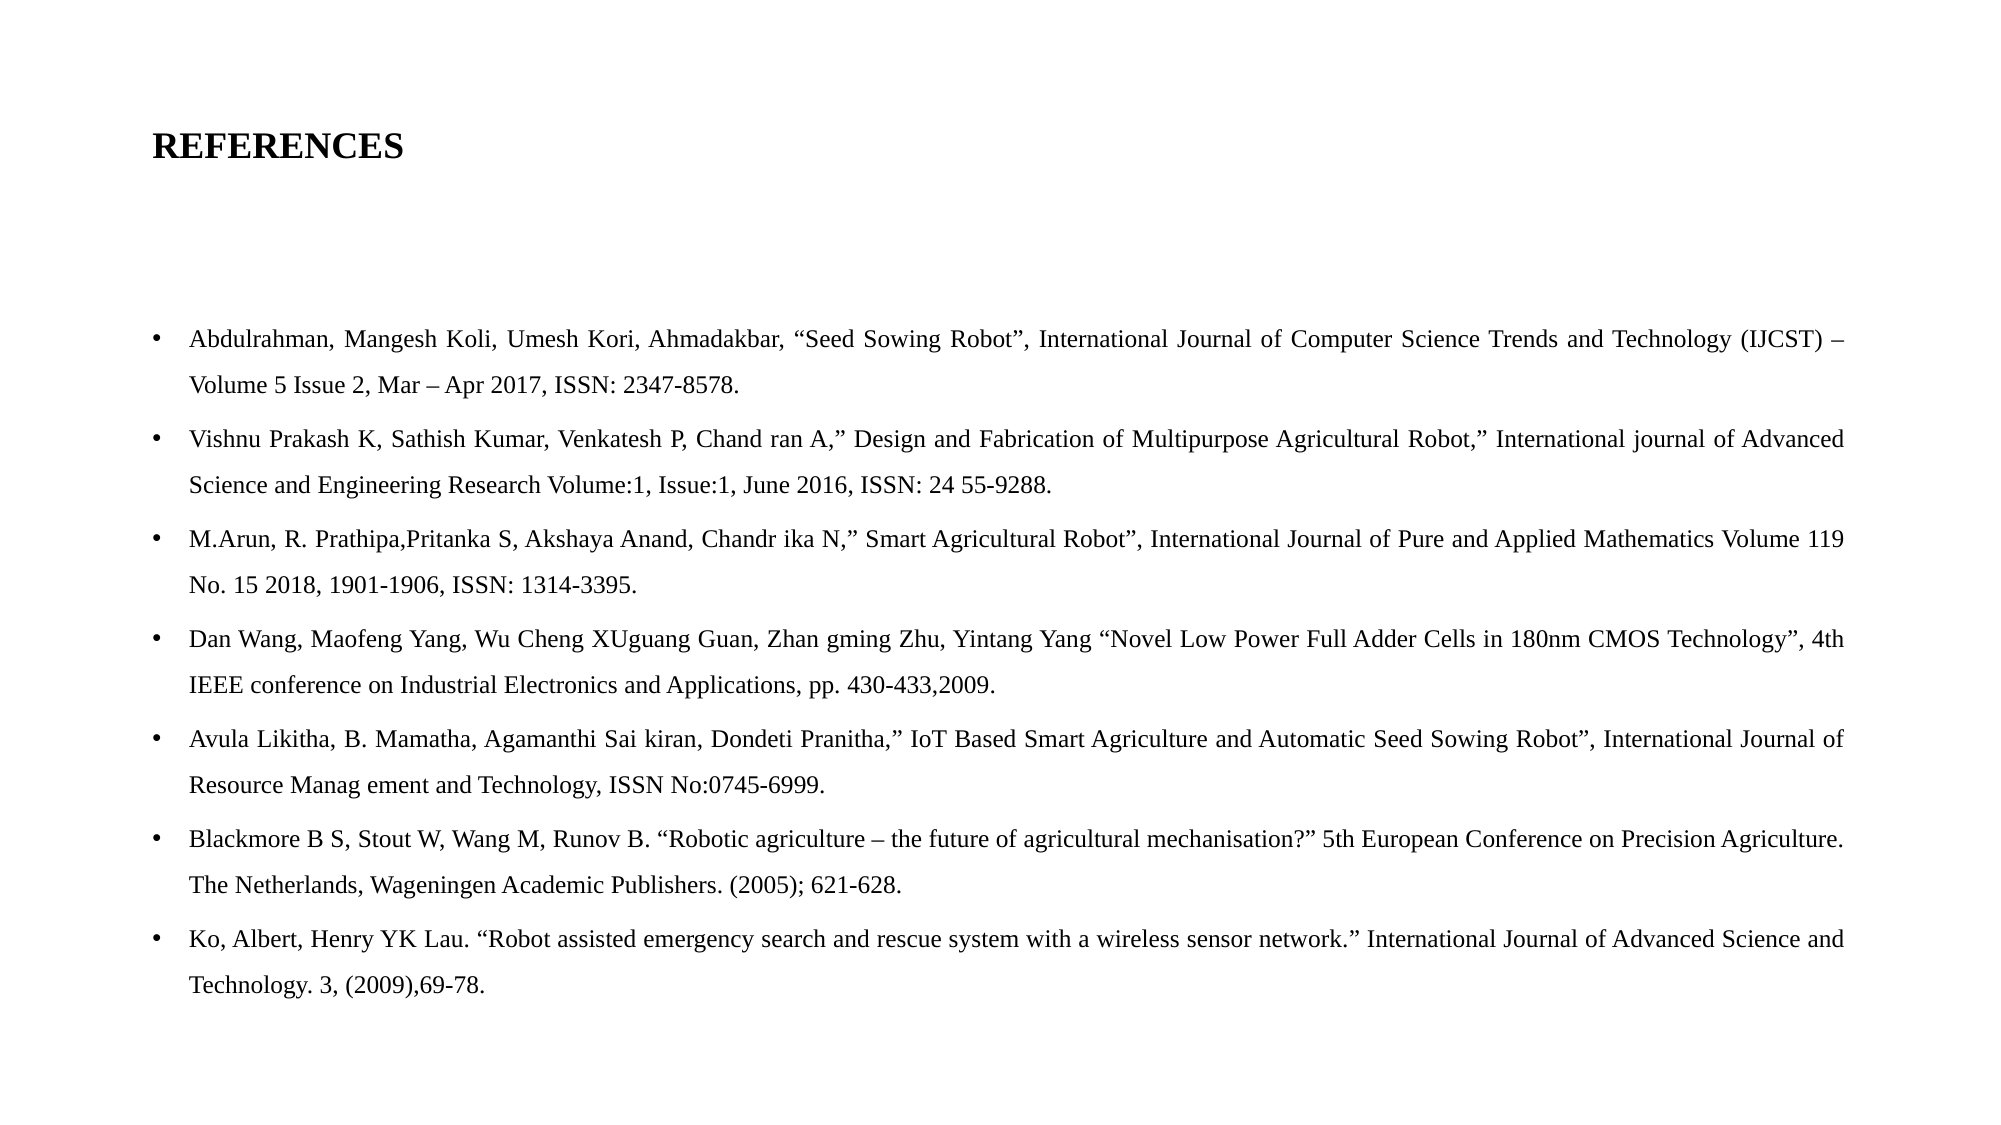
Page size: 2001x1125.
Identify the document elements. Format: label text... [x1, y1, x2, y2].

title REFERENCES [137, 59, 1863, 278]
list Abdulrahman, Mangesh Koli, Umesh Kori, Ahmadakbar, “Seed Sowing Robot”, International Journal of Computer Science Trends and Technology (IJCST) – Volume 5 Issue 2, Mar – Apr 2017, ISSN: 2347-8578. Vishnu Prakash K, Sathish Kumar, Venkatesh P, Chand ran A,” Design and Fabrication of Multipurpose Agricultural Robot,” International journal of Advanced Science and Engineering Research Volume:1, Issue:1, June 2016, ISSN: 24 55-9288. M.Arun, R. Prathipa,Pritanka S, Akshaya Anand, Chandr ika N,” Smart Agricultural Robot”, International Journal of Pure and Applied Mathematics Volume 119 No. 15 2018, 1901-1906, ISSN: 1314-3395. Dan Wang, Maofeng Yang, Wu Cheng XUguang Guan, Zhan gming Zhu, Yintang Yang “Novel Low Power Full Adder Cells in 180nm CMOS Technology”, 4th IEEE conference on Industrial Electronics and Applications, pp. 430-433,2009. Avula Likitha, B. Mamatha, Agamanthi Sai kiran, Dondeti Pranitha,” IoT Based Smart Agriculture and Automatic Seed Sowing Robot”, International Journal of Resource Manag ement and Technology, ISSN No:0745-6999. Blackmore B S, Stout W, Wang M, Runov B. “Robotic agriculture – the future of agricultural mechanisation?” 5th European Conference on Precision Agriculture. The Netherlands, Wageningen Academic Publishers. (2005); 621-628. Ko, Albert, Henry YK Lau. “Robot assisted emergency search and rescue system with a wireless sensor network.” International Journal of Advanced Science and Technology. 3, (2009),69-78. [137, 299, 1863, 1014]
